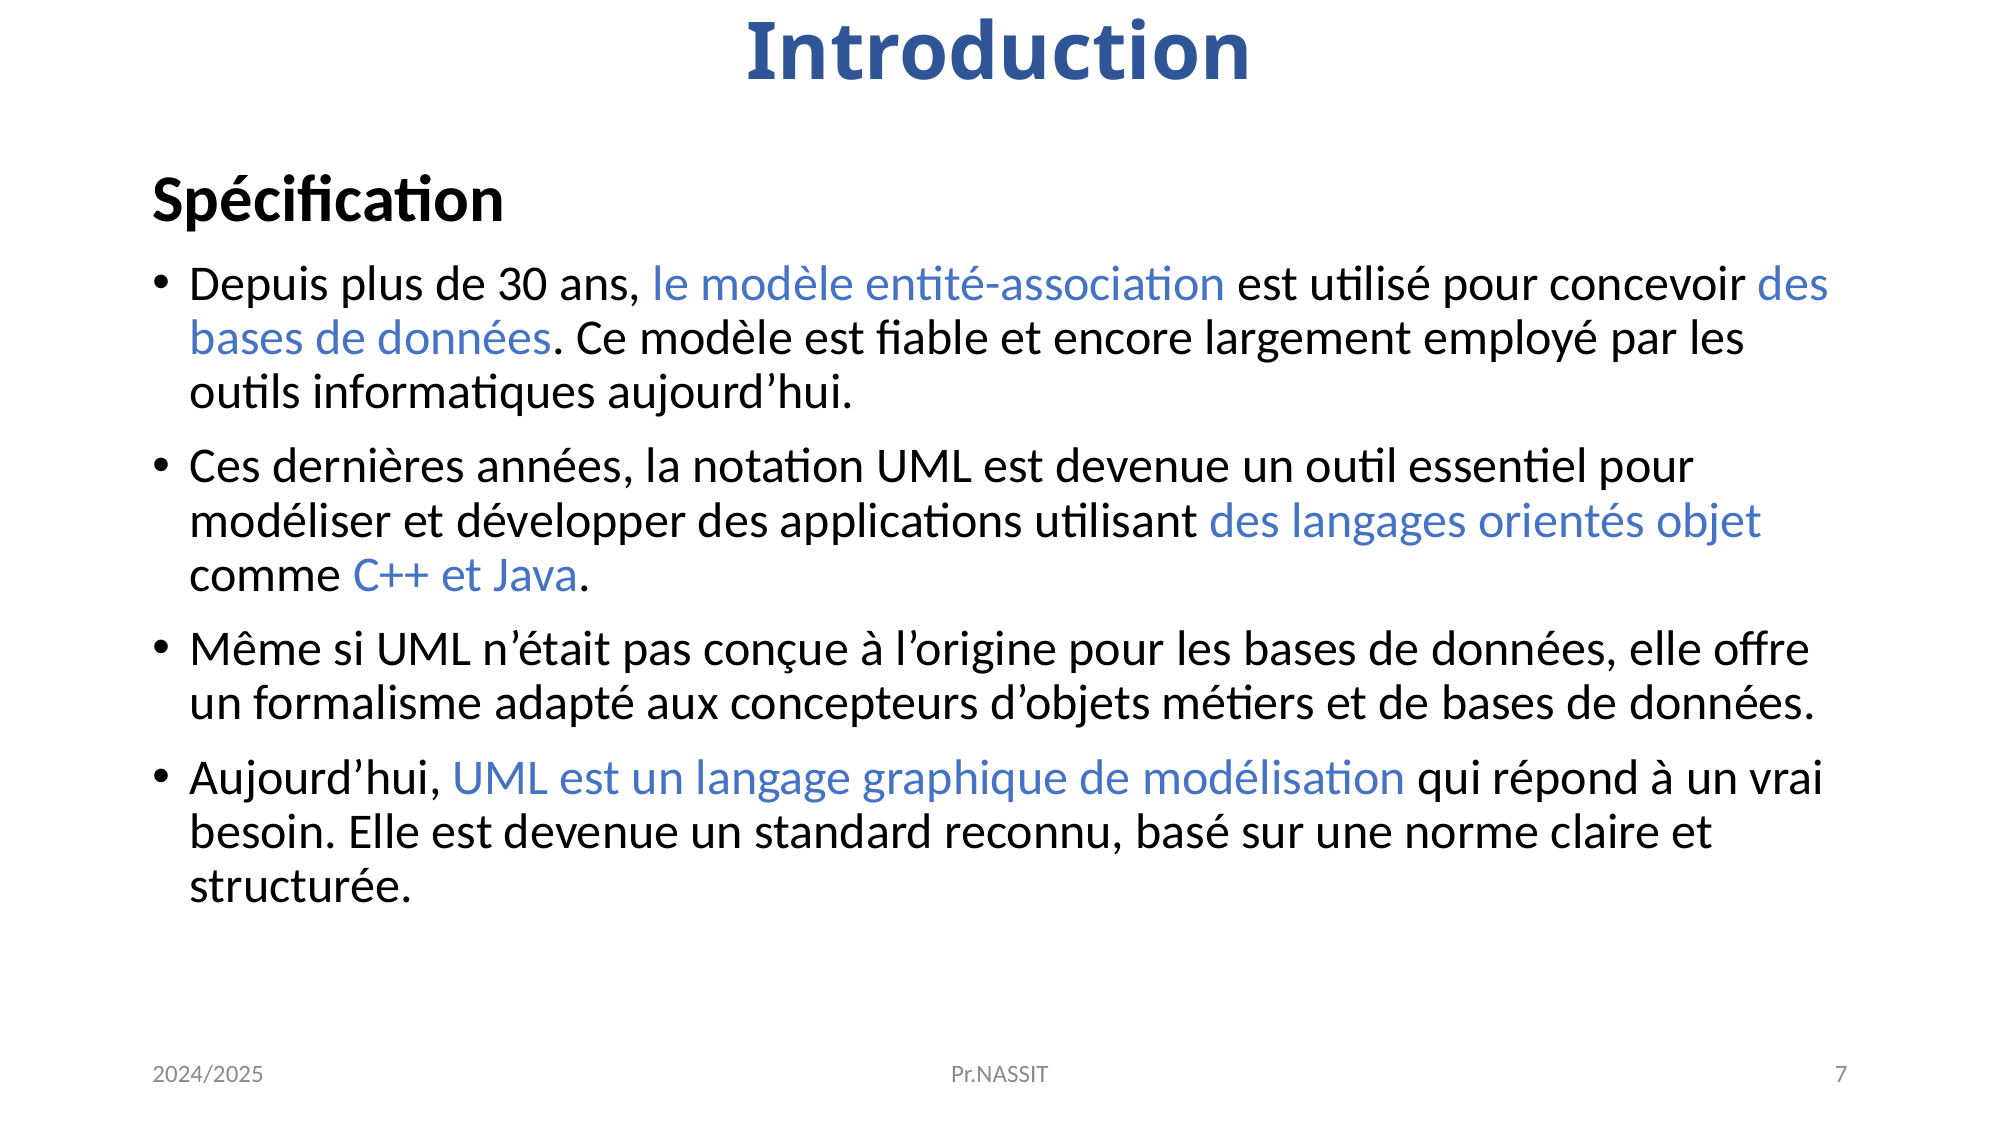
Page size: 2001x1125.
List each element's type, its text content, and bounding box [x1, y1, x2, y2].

footer Pr.NASSIT [662, 1042, 1338, 1103]
list Spécification Depuis plus de 30 ans, le modèle entité-association est utilisé pour concevoir des bases de données. Ce modèle est fiable et encore largement employé par les outils informatiques aujourd’hui. Ces dernières années, la notation UML est devenue un outil essentiel pour modéliser et développer des applications utilisant des langages orientés objet comme C++ et Java. Même si UML n’était pas conçue à l’origine pour les bases de données, elle offre un formalisme adapté aux concepteurs d’objets métiers et de bases de données. Aujourd’hui, UML est un langage graphique de modélisation qui répond à un vrai besoin. Elle est devenue un standard reconnu, basé sur une norme claire et structurée. [137, 156, 1863, 1014]
slide_number 7 [1412, 1042, 1863, 1103]
title Introduction [137, 3, 1863, 156]
slide_number 2024/2025 [137, 1042, 588, 1103]
